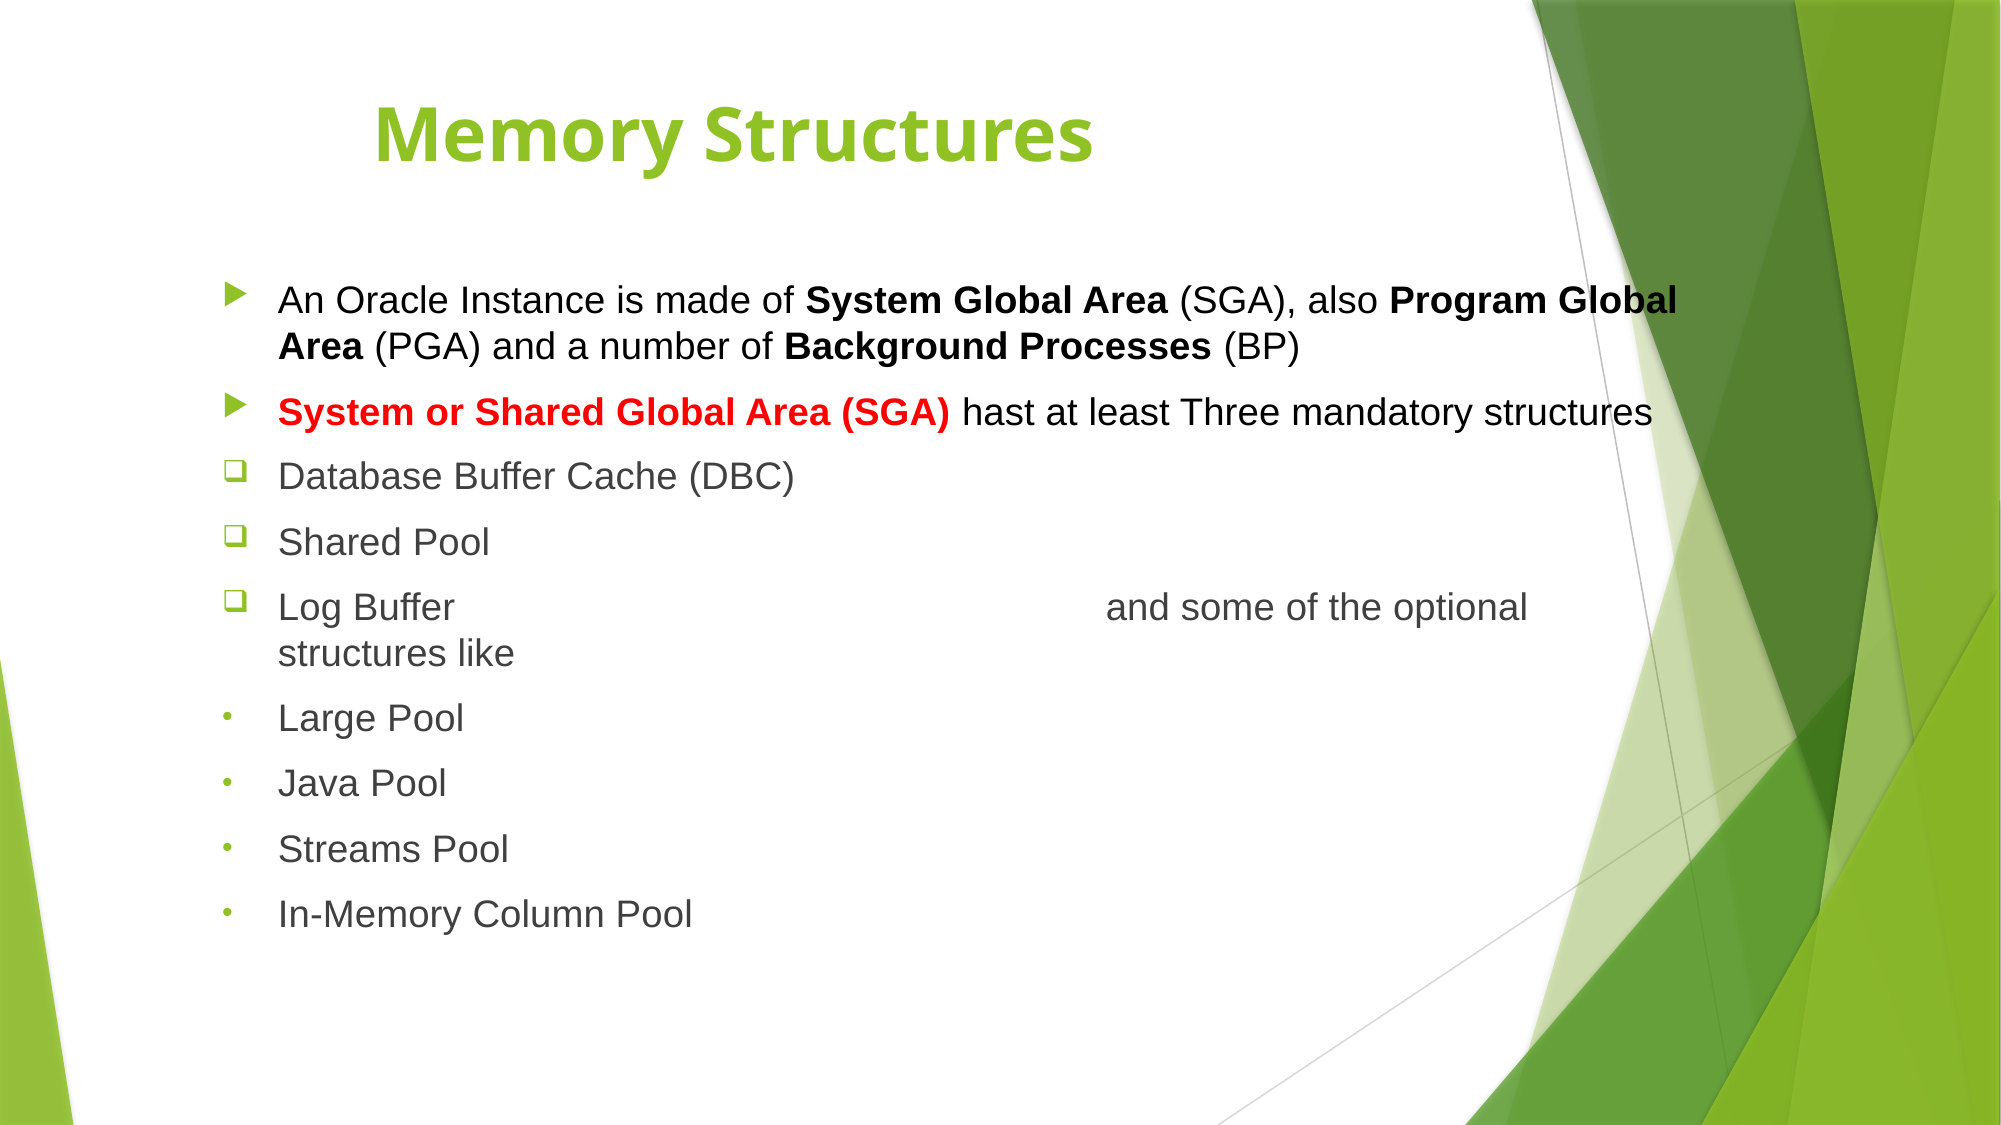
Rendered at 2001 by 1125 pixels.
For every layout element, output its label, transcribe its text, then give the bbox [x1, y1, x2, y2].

title Memory Structures [206, 78, 1797, 203]
list An Oracle Instance is made of System Global Area (SGA), also Program Global Area (PGA) and a number of Background Processes (BP) System or Shared Global Area (SGA) hast at least Three mandatory structures Database Buffer Cache (DBC) Shared Pool Log Buffer and some of the optional structures like Large Pool Java Pool Streams Pool In-Memory Column Pool [206, 202, 1717, 956]
